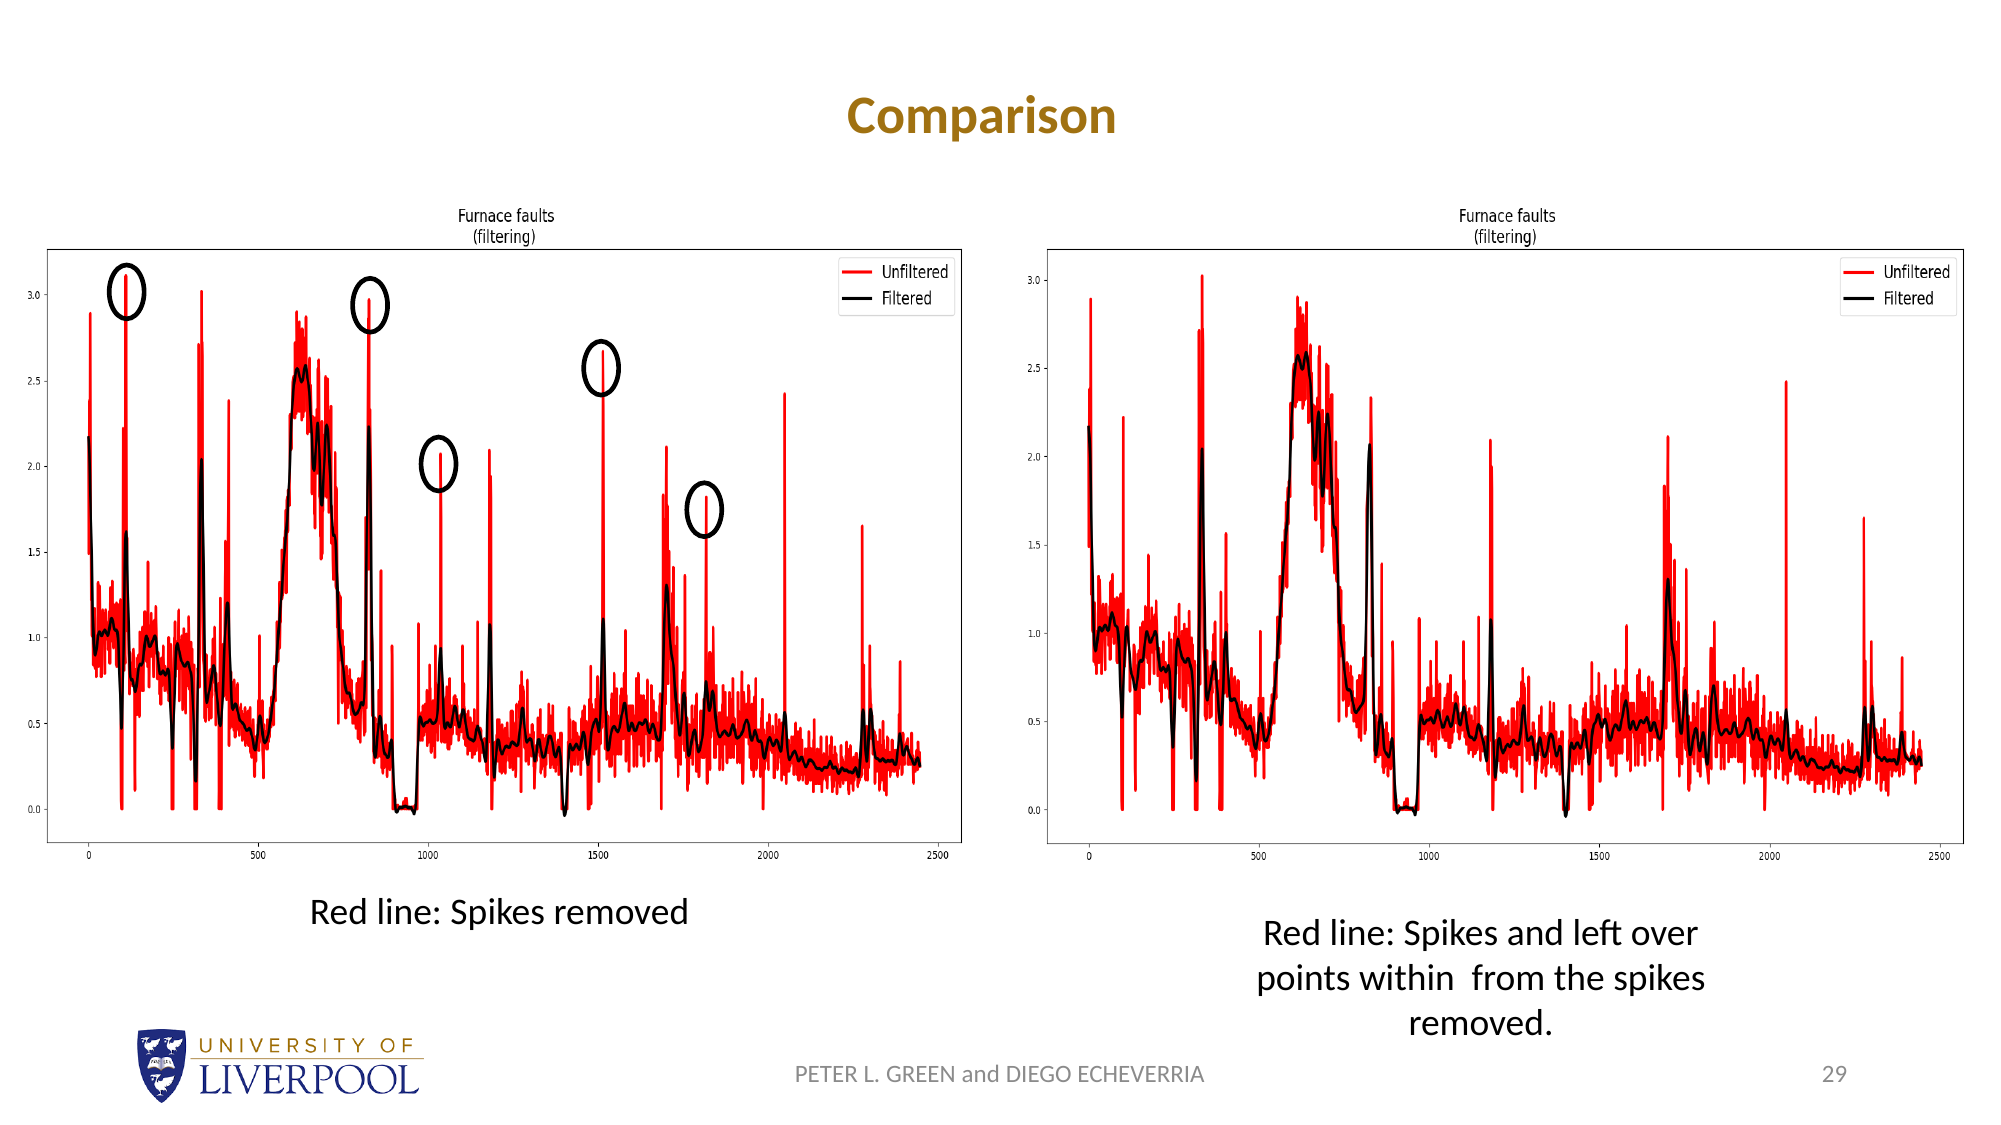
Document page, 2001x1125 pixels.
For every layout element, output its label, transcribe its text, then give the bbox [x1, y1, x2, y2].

picture [137, 1029, 424, 1103]
picture [19, 203, 969, 870]
text_box Comparison [832, 71, 1167, 152]
picture [1019, 203, 1969, 870]
text_box Red line: Spikes removed [231, 879, 769, 939]
footer PETER L. GREEN and DIEGO ECHEVERRIA [662, 1042, 1338, 1103]
slide_number 29 [1412, 1042, 1863, 1103]
